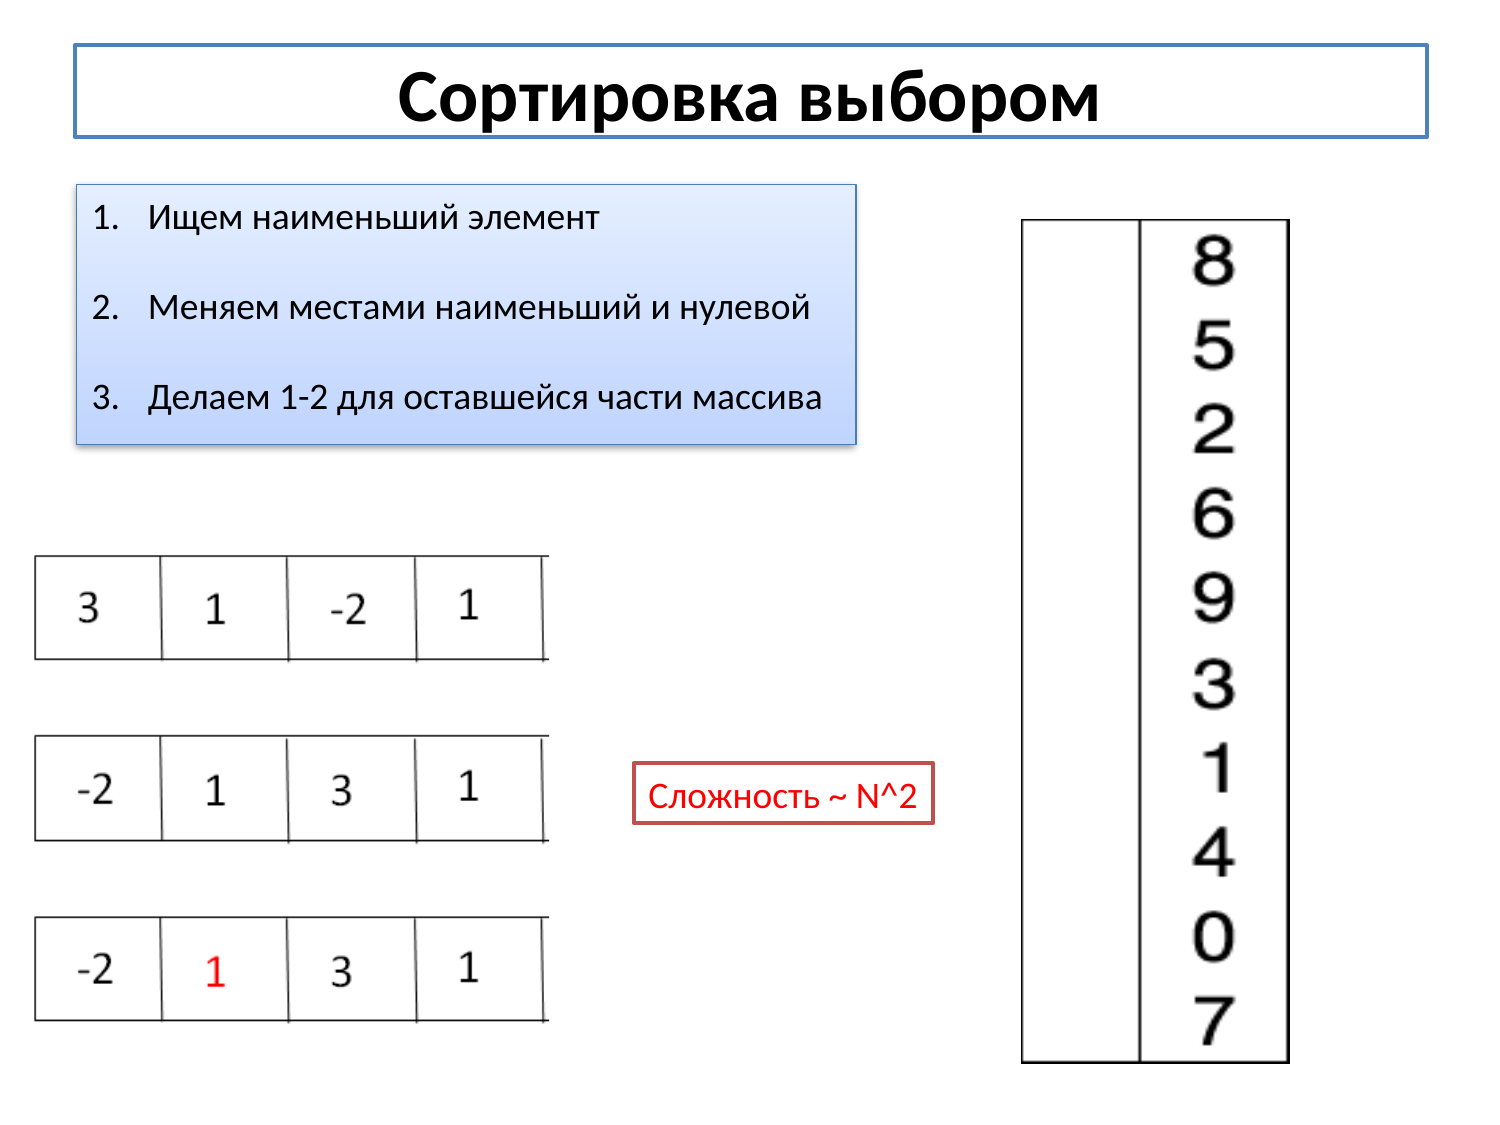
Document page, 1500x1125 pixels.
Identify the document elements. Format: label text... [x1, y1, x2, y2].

picture [29, 550, 550, 1024]
list Ищем наименьший элемент Меняем местами наименьший и нулевой Делаем 1-2 для оставшейся части массива [76, 184, 857, 445]
title Сортировка выбором [73, 43, 1429, 139]
text_box Сложность ~ N^2 [632, 761, 935, 825]
picture [1021, 219, 1290, 1064]
